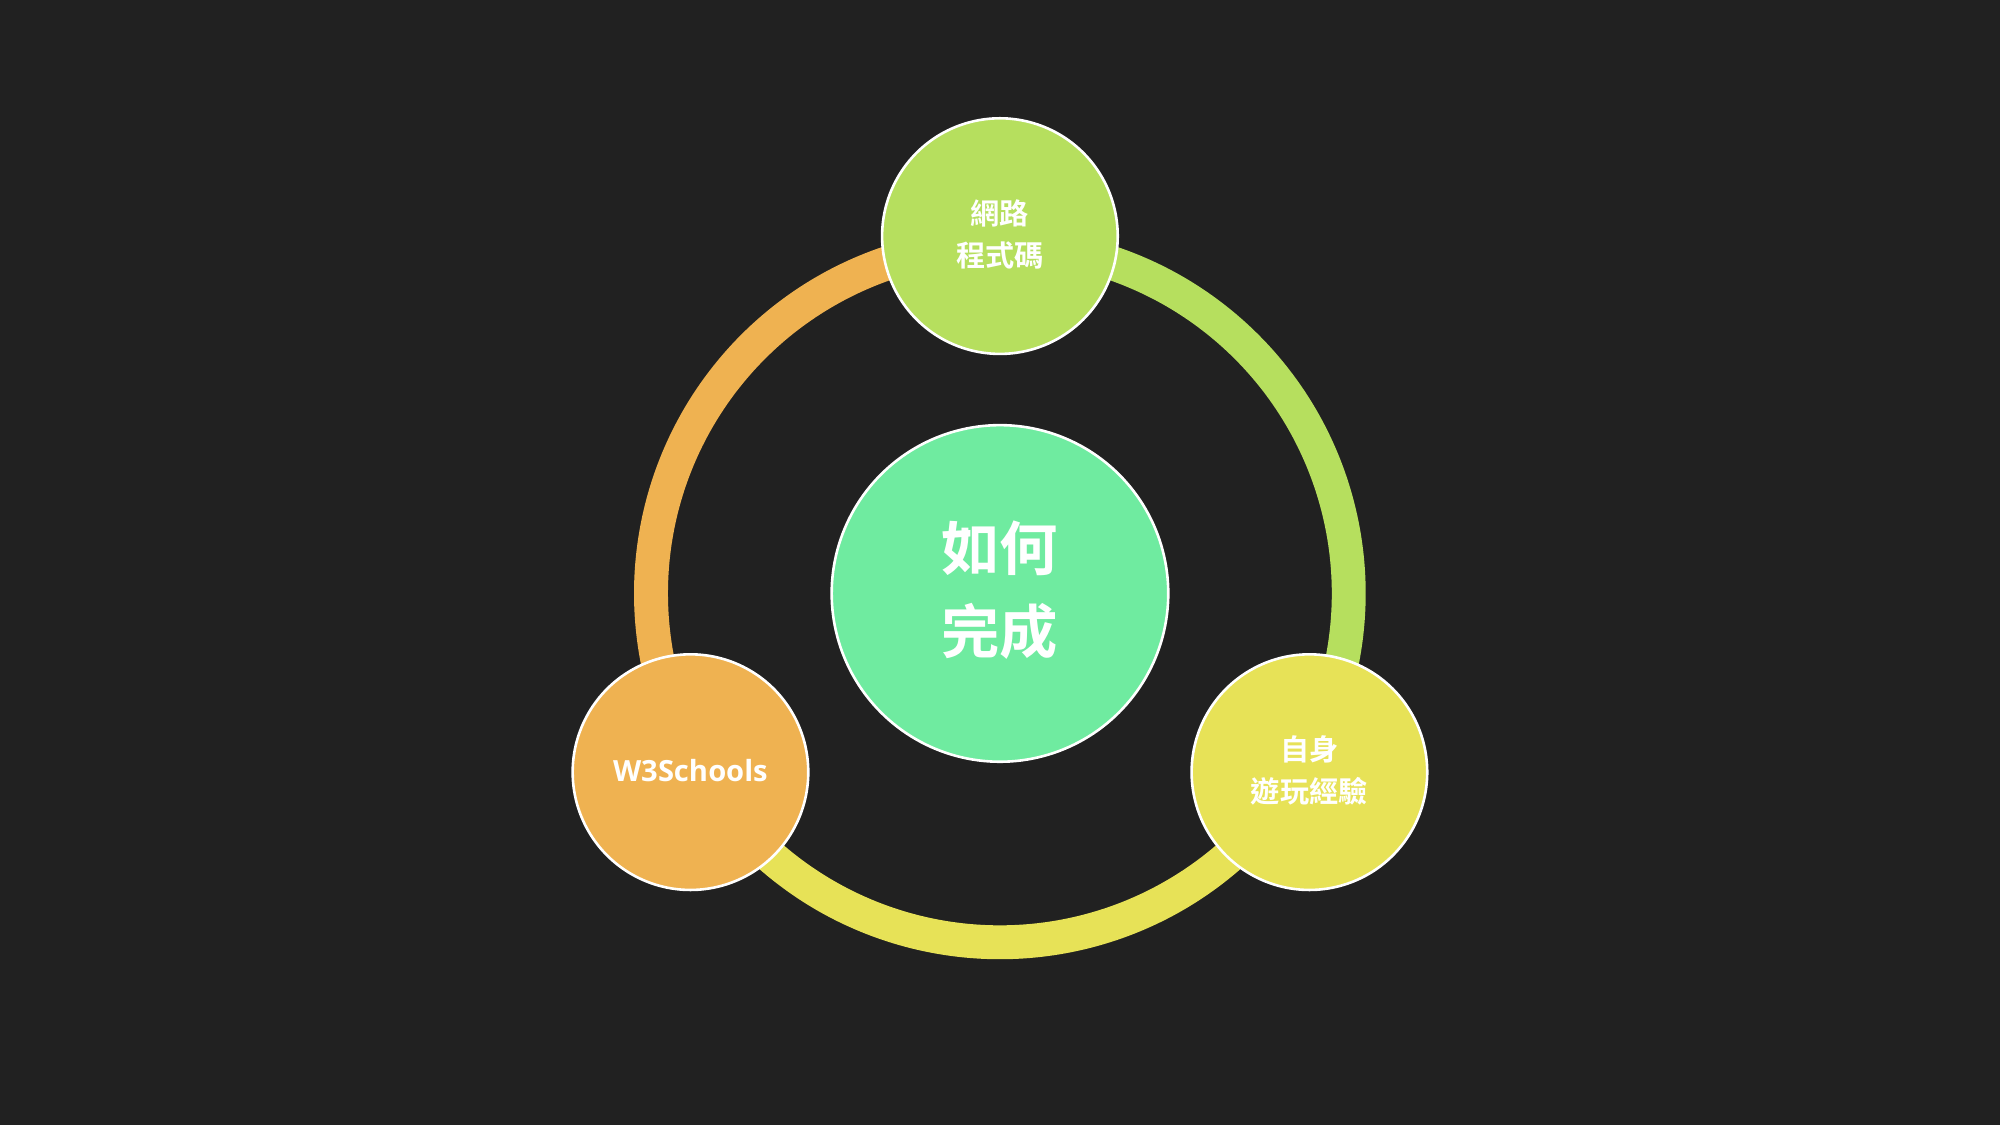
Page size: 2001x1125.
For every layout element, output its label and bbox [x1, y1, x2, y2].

text_box [332, 117, 1667, 1008]
